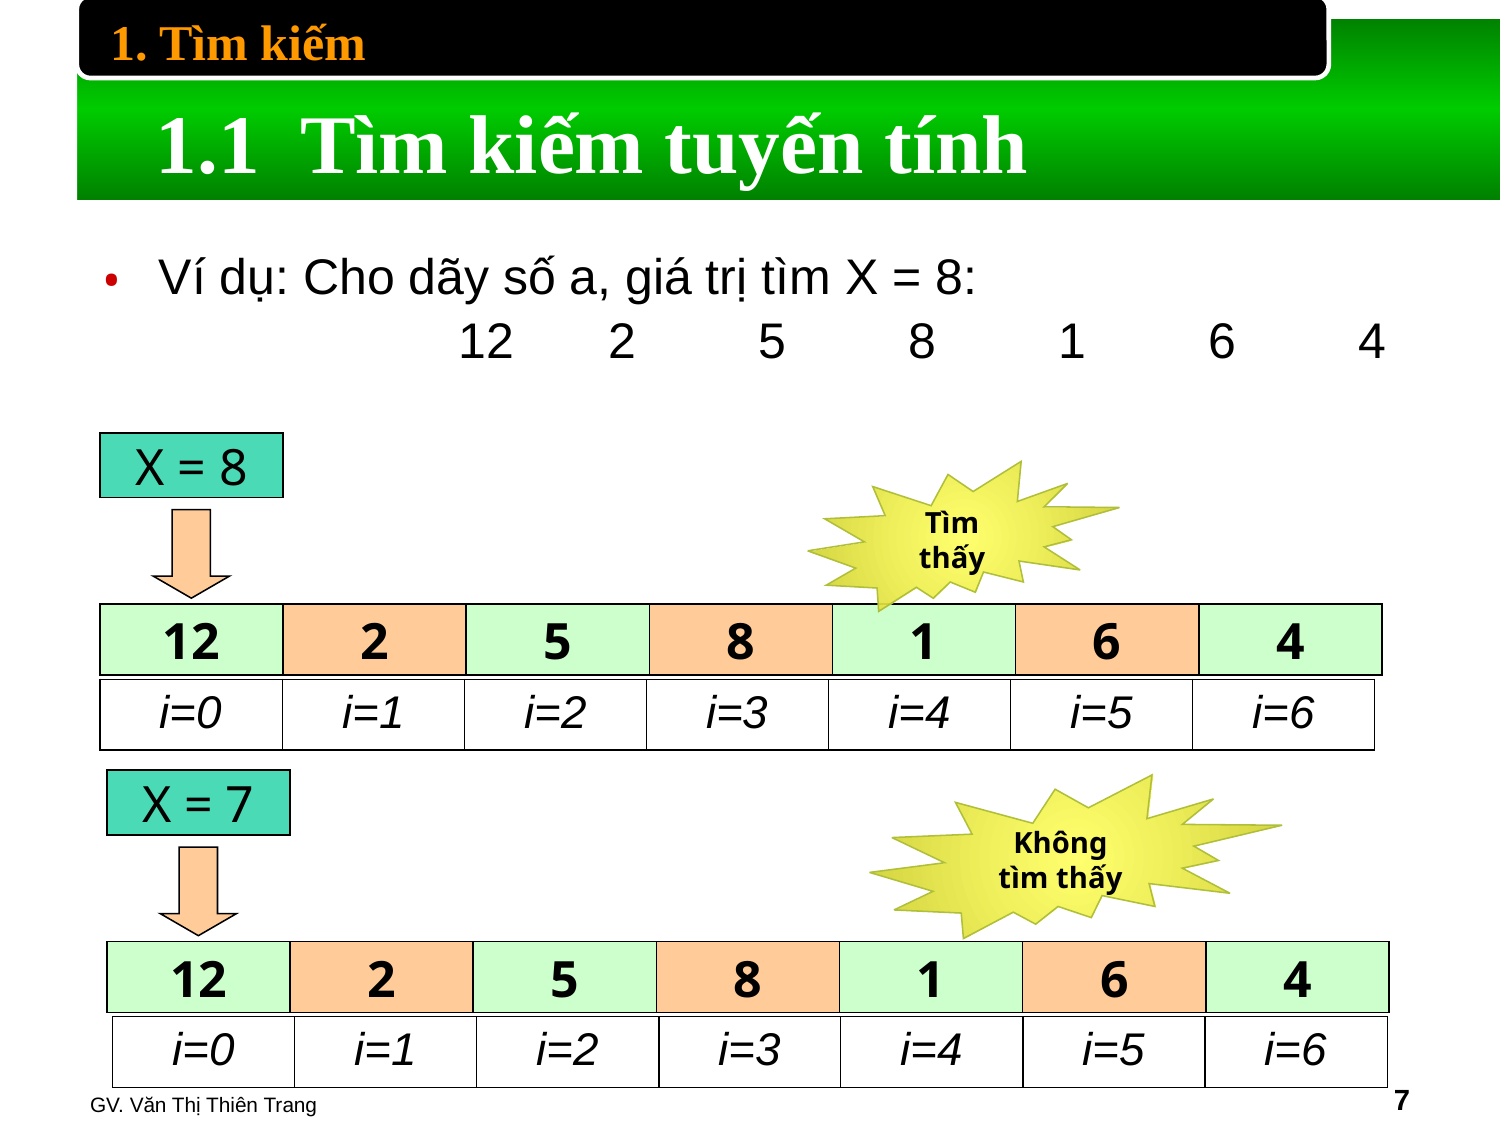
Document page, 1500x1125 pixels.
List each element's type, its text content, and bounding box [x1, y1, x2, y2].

text_box 2 [282, 604, 466, 675]
text_box 1. Tìm kiếm [87, 3, 390, 79]
table_header i=3 [660, 1017, 840, 1087]
table_header i=6 [1206, 1017, 1387, 1087]
text_box 8 [656, 941, 839, 1013]
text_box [106, 769, 291, 936]
title 1.1 Tìm kiếm tuyến tính [140, 83, 1047, 199]
text_box 6 [1022, 941, 1205, 1013]
text_box 1 [839, 941, 1022, 1013]
table_header i=4 [841, 1017, 1022, 1087]
text_box 4 [1205, 941, 1389, 1013]
table_header i=5 [1011, 680, 1192, 749]
text_box 8 [649, 604, 832, 675]
list Ví dụ: Cho dãy số a, giá trị tìm X = 8: 12 2 5 8 1 6 4 [87, 244, 1438, 1050]
text_box 12 [99, 606, 282, 675]
text_box Không tìm thấy [869, 774, 1283, 939]
slide_number ‹#› [1074, 1050, 1425, 1125]
table_header i=1 [295, 1017, 476, 1087]
table_header i=6 [1193, 680, 1374, 749]
text_box 6 [1015, 604, 1198, 675]
text_box Tìm thấy [807, 461, 1120, 612]
text_box 2 [290, 941, 473, 1013]
table_header i=2 [465, 680, 646, 749]
table_header i=3 [647, 680, 828, 749]
text_box 4 [1198, 604, 1382, 675]
text_box 5 [473, 941, 656, 1013]
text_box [99, 432, 284, 599]
text_box 5 [466, 604, 649, 675]
table_header i=2 [477, 1017, 658, 1087]
table_header i=0 [101, 680, 282, 749]
slide_number GV. Văn Thị Thiên Trang [75, 1049, 988, 1125]
table_header i=4 [829, 680, 1010, 749]
text_box 12 [106, 943, 290, 1013]
table_header i=0 [113, 1017, 294, 1087]
text_box 1 [832, 604, 1015, 675]
table_header i=1 [283, 680, 464, 749]
table_header i=5 [1024, 1017, 1204, 1087]
